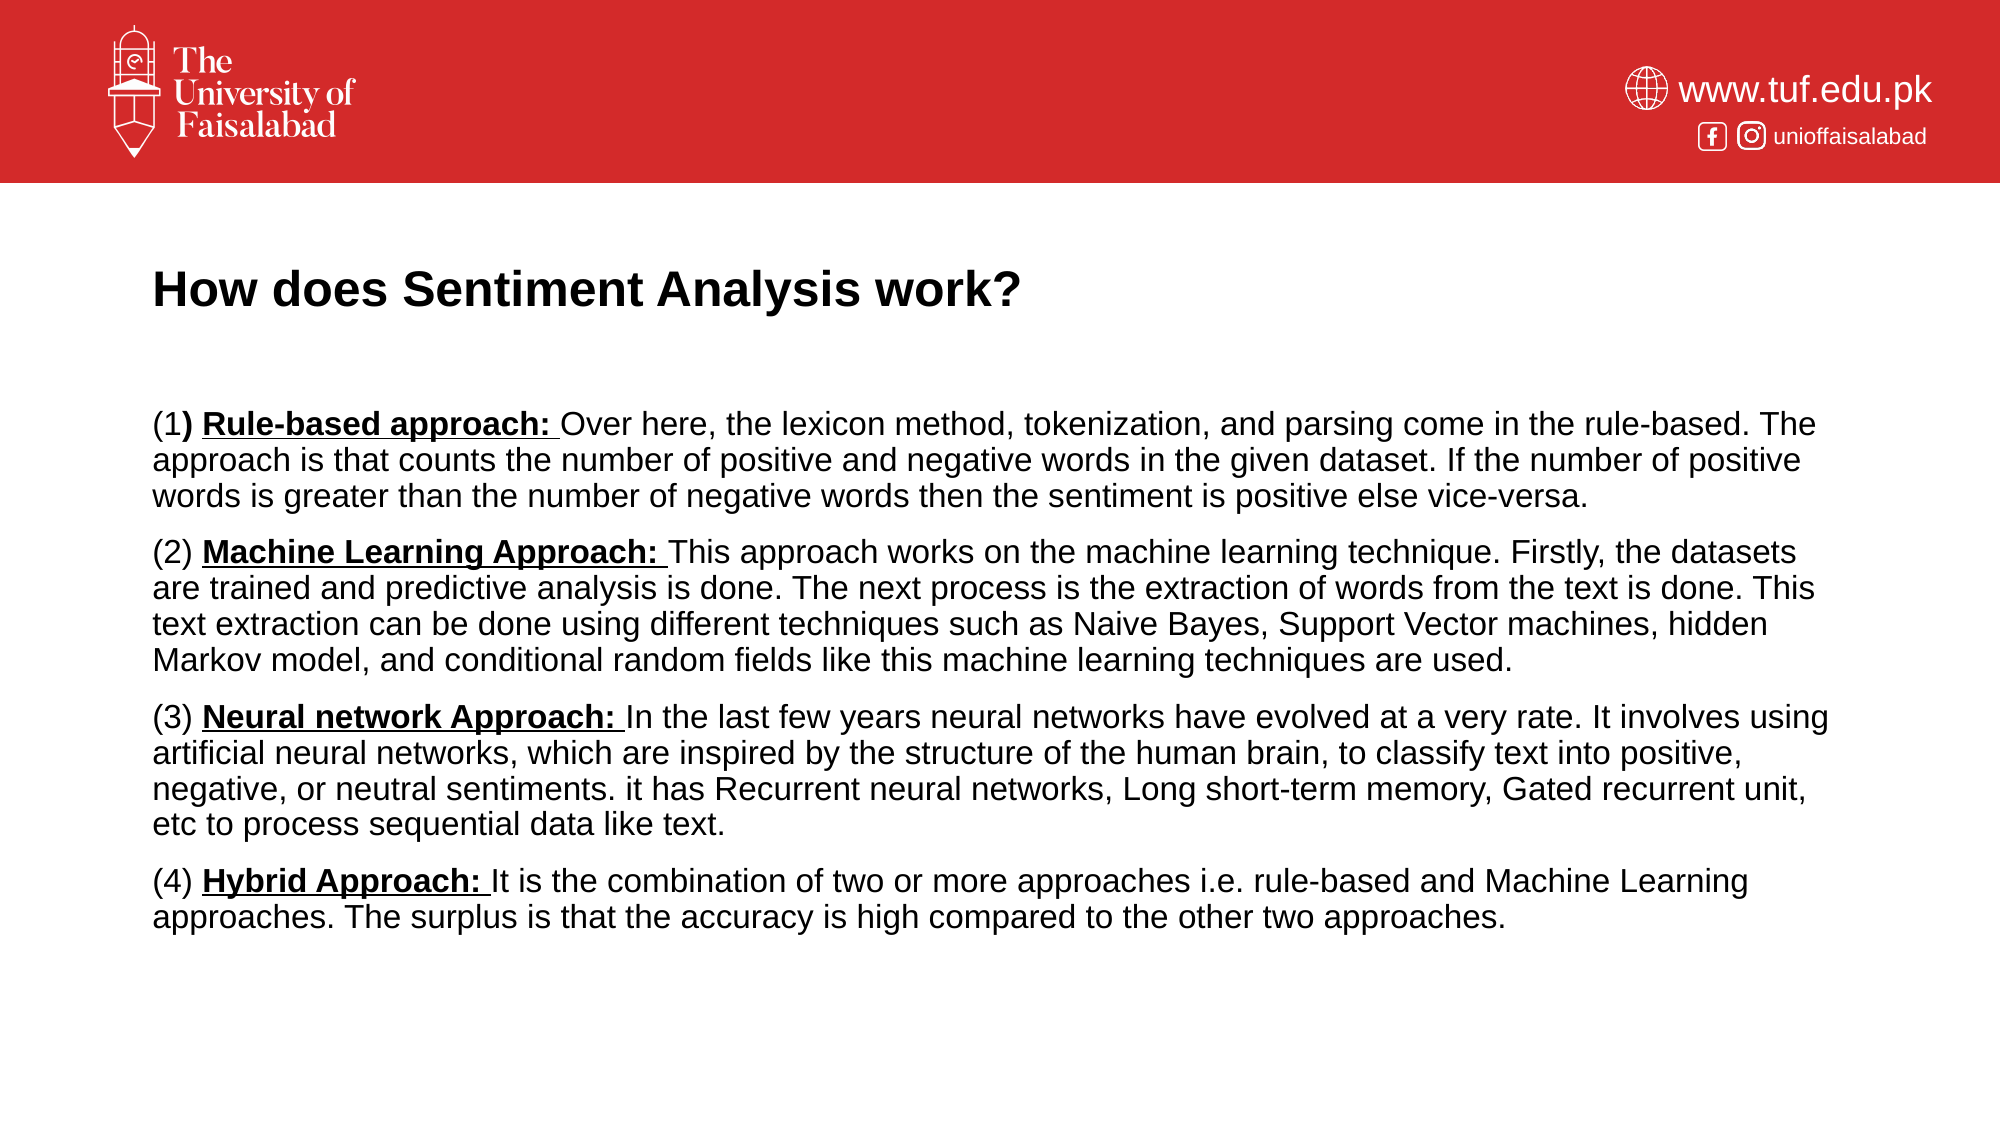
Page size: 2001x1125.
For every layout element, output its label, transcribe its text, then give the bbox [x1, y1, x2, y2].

list (1) Rule-based approach: Over here, the lexicon method, tokenization, and parsing come in the rule-based. The approach is that counts the number of positive and negative words in the given dataset. If the number of positive words is greater than the number of negative words then the sentiment is positive else vice-versa. (2) Machine Learning Approach: This approach works on the machine learning technique. Firstly, the datasets are trained and predictive analysis is done. The next process is the extraction of words from the text is done. This text extraction can be done using different techniques such as Naive Bayes, Support Vector machines, hidden Markov model, and conditional random fields like this machine learning techniques are used. (3) Neural network Approach: In the last few years neural networks have evolved at a very rate. It involves using artificial neural networks, which are inspired by the structure of the human brain, to classify text into positive, negative, or neutral sentiments. it has Recurrent neural networks, Long short-term memory, Gated recurrent unit, etc to process sequential data like text. (4) Hybrid Approach: It is the combination of two or more approaches i.e. rule-based and Machine Learning approaches. The surplus is that the accuracy is high compared to the other two approaches. [137, 399, 1863, 1114]
title How does Sentiment Analysis work? [137, 183, 1863, 399]
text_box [0, 0, 2000, 183]
